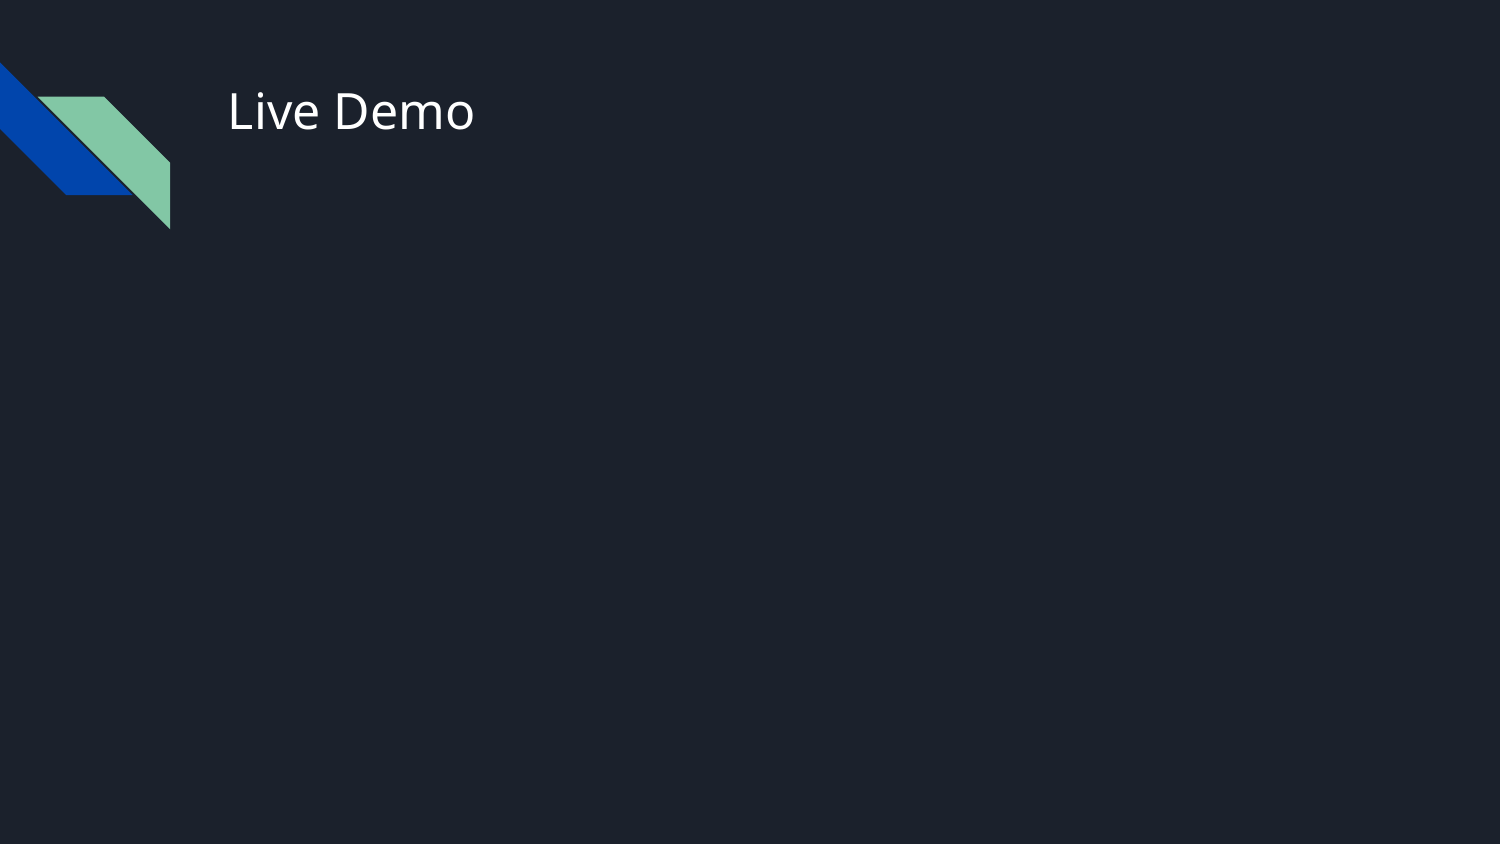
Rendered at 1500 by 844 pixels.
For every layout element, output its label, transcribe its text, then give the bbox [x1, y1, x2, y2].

title Live Demo [212, 64, 1368, 215]
